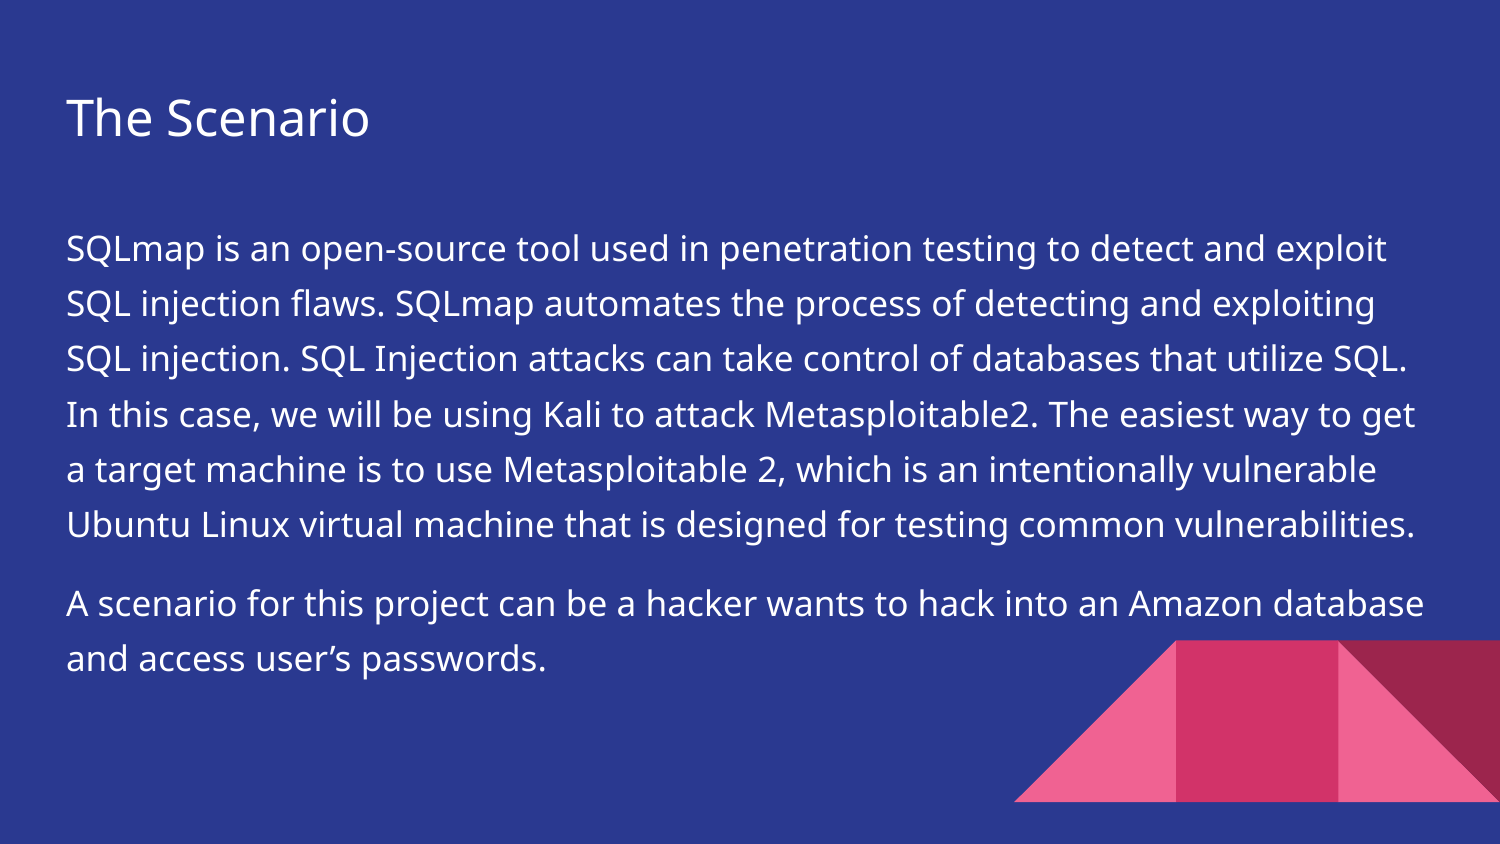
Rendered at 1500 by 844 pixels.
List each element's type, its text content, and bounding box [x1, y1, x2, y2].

title The Scenario [51, 67, 1449, 167]
list SQLmap is an open-source tool used in penetration testing to detect and exploit SQL injection flaws. SQLmap automates the process of detecting and exploiting SQL injection. SQL Injection attacks can take control of databases that utilize SQL. In this case, we will be using Kali to attack Metasploitable2. The easiest way to get a target machine is to use Metasploitable 2, which is an intentionally vulnerable Ubuntu Linux virtual machine that is designed for testing common vulnerabilities. A scenario for this project can be a hacker wants to hack into an Amazon database and access user’s passwords. [51, 201, 1449, 750]
